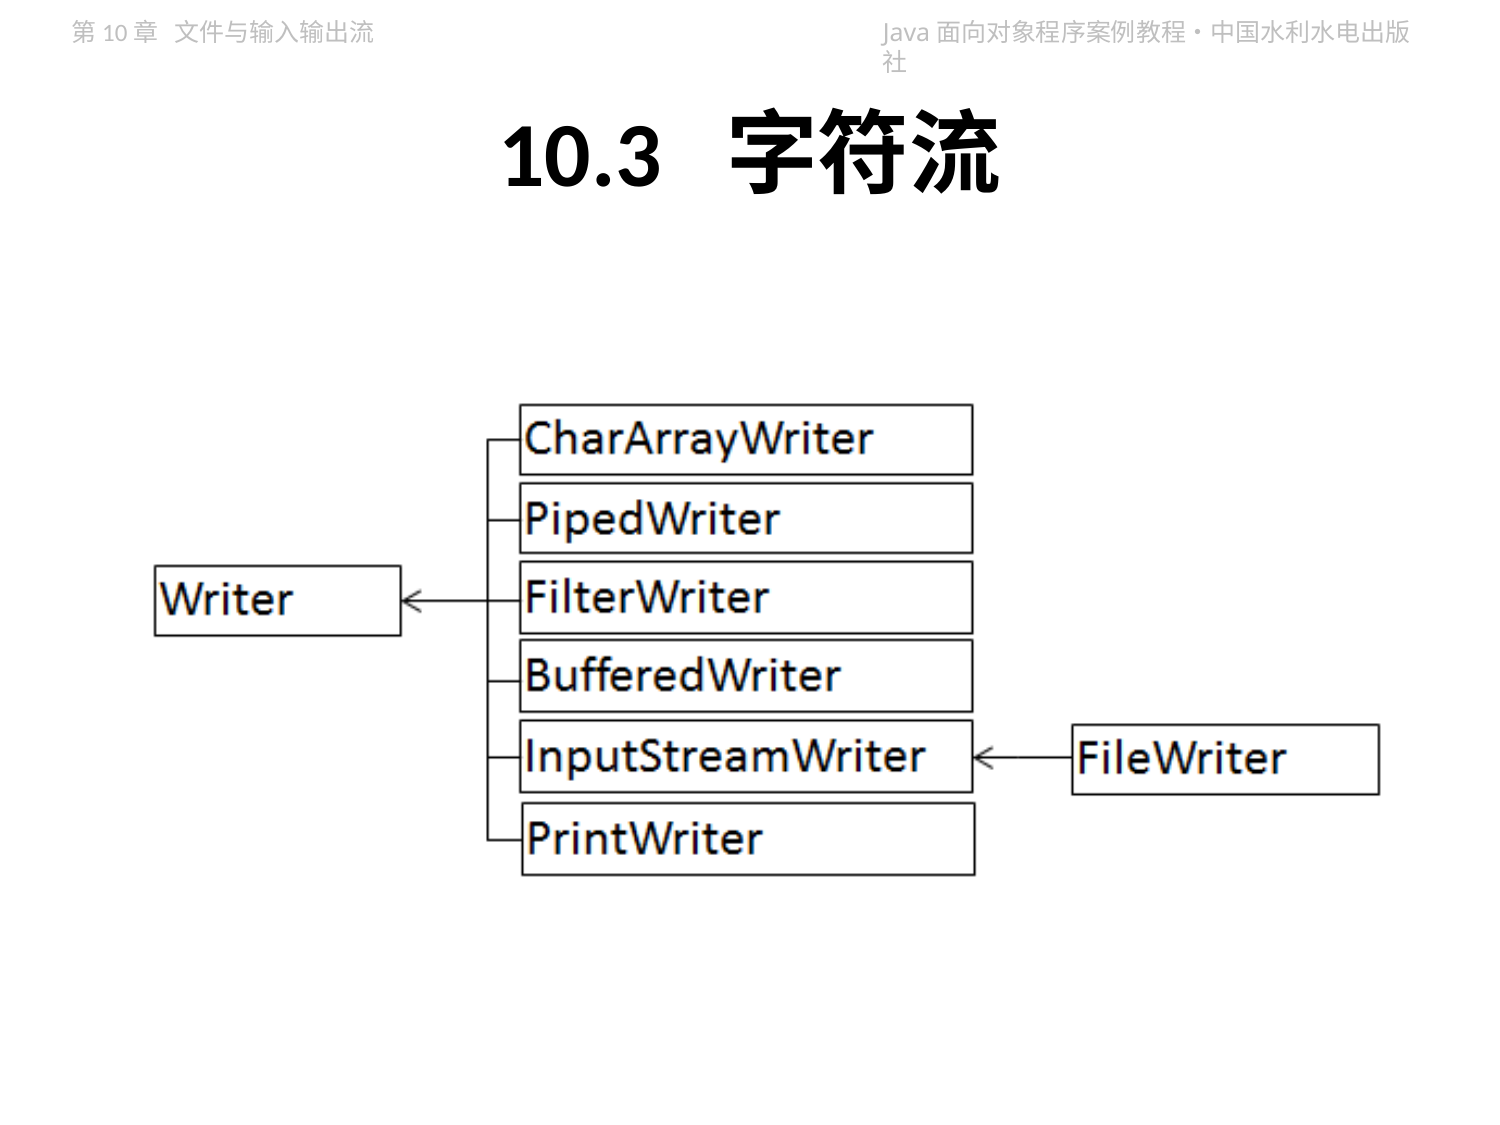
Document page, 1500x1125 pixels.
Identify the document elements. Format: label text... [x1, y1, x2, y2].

title 10.3 字符流 [75, 56, 1425, 244]
picture [135, 373, 1398, 894]
